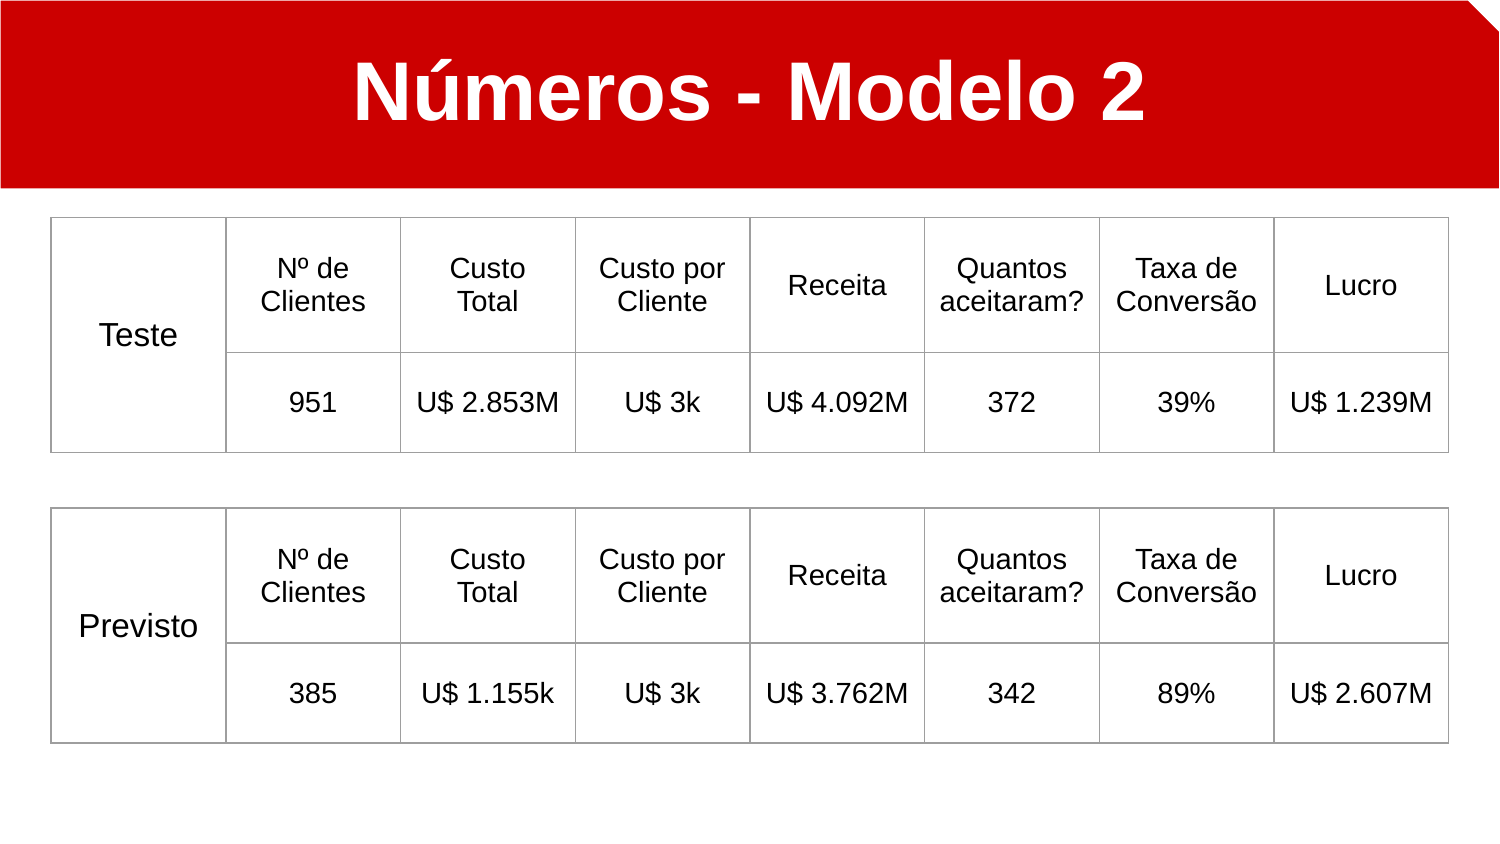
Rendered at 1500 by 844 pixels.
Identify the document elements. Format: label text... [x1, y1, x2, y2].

table_header Nº de Clientes [227, 268, 400, 352]
text_box [0, 0, 1500, 190]
text_box Números - Modelo 2 [51, 21, 1449, 217]
table_cell U$ 3k [576, 644, 749, 742]
table_cell 342 [925, 644, 1099, 742]
table_cell 372 [925, 353, 1099, 452]
table_cell U$ 1.239M [1275, 353, 1448, 452]
table_header Receita [751, 268, 924, 352]
table_header Lucro [1275, 218, 1448, 352]
table_header Receita [751, 509, 924, 642]
table_header Quantos aceitaram? [925, 268, 1099, 352]
text_box [846, 421, 1500, 488]
table_header Custo por Cliente [576, 509, 749, 642]
table_cell U$ 4.092M [751, 353, 924, 452]
table_header Custo por Cliente [576, 268, 749, 352]
table_header Taxa de Conversão [1100, 268, 1273, 352]
table_header Nº de Clientes [227, 509, 400, 642]
table_cell 39% [1100, 353, 1273, 452]
table_cell 951 [227, 353, 400, 452]
table_header Previsto [52, 509, 225, 742]
table_cell U$ 1.155k [401, 644, 575, 742]
table_cell U$ 3k [576, 353, 749, 452]
table_header Custo Total [401, 509, 575, 642]
table_cell U$ 2.853M [401, 353, 575, 452]
table_header Quantos aceitaram? [925, 509, 1099, 642]
table_cell 89% [1100, 644, 1273, 742]
table_header Lucro [1275, 509, 1448, 642]
table_cell 385 [227, 644, 400, 742]
table_header Teste [52, 268, 225, 452]
table_header Custo Total [401, 268, 575, 352]
table_header Taxa de Conversão [1100, 509, 1273, 642]
text_box [51, 201, 1440, 268]
table_cell U$ 3.762M [751, 644, 924, 742]
table_cell U$ 2.607M [1275, 644, 1448, 742]
